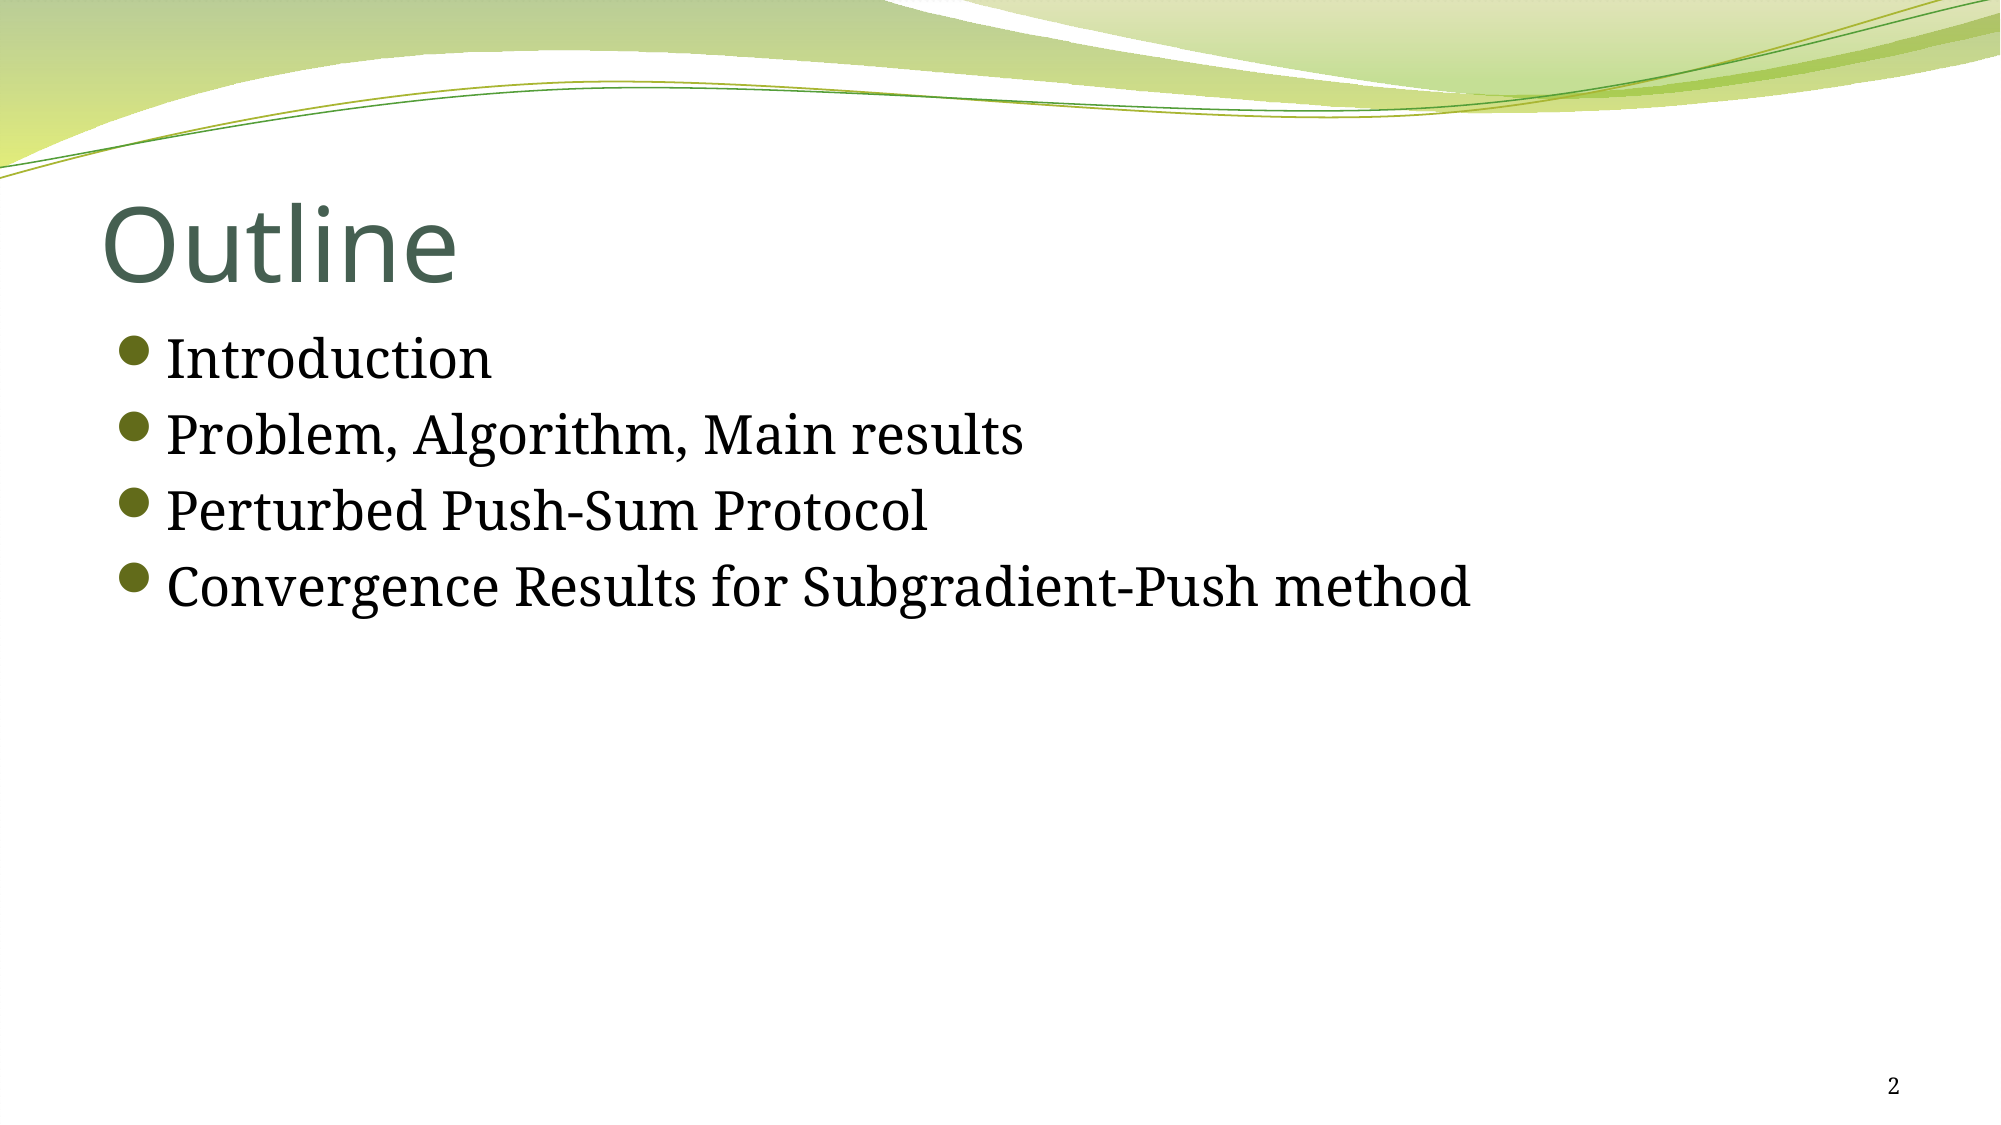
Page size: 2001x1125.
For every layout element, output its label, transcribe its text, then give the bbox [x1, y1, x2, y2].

list Introduction Problem, Algorithm, Main results Perturbed Push-Sum Protocol Convergence Results for Subgradient-Push method [99, 317, 1900, 1038]
title Outline [99, 115, 1900, 303]
slide_number 2 [1733, 1042, 1900, 1103]
